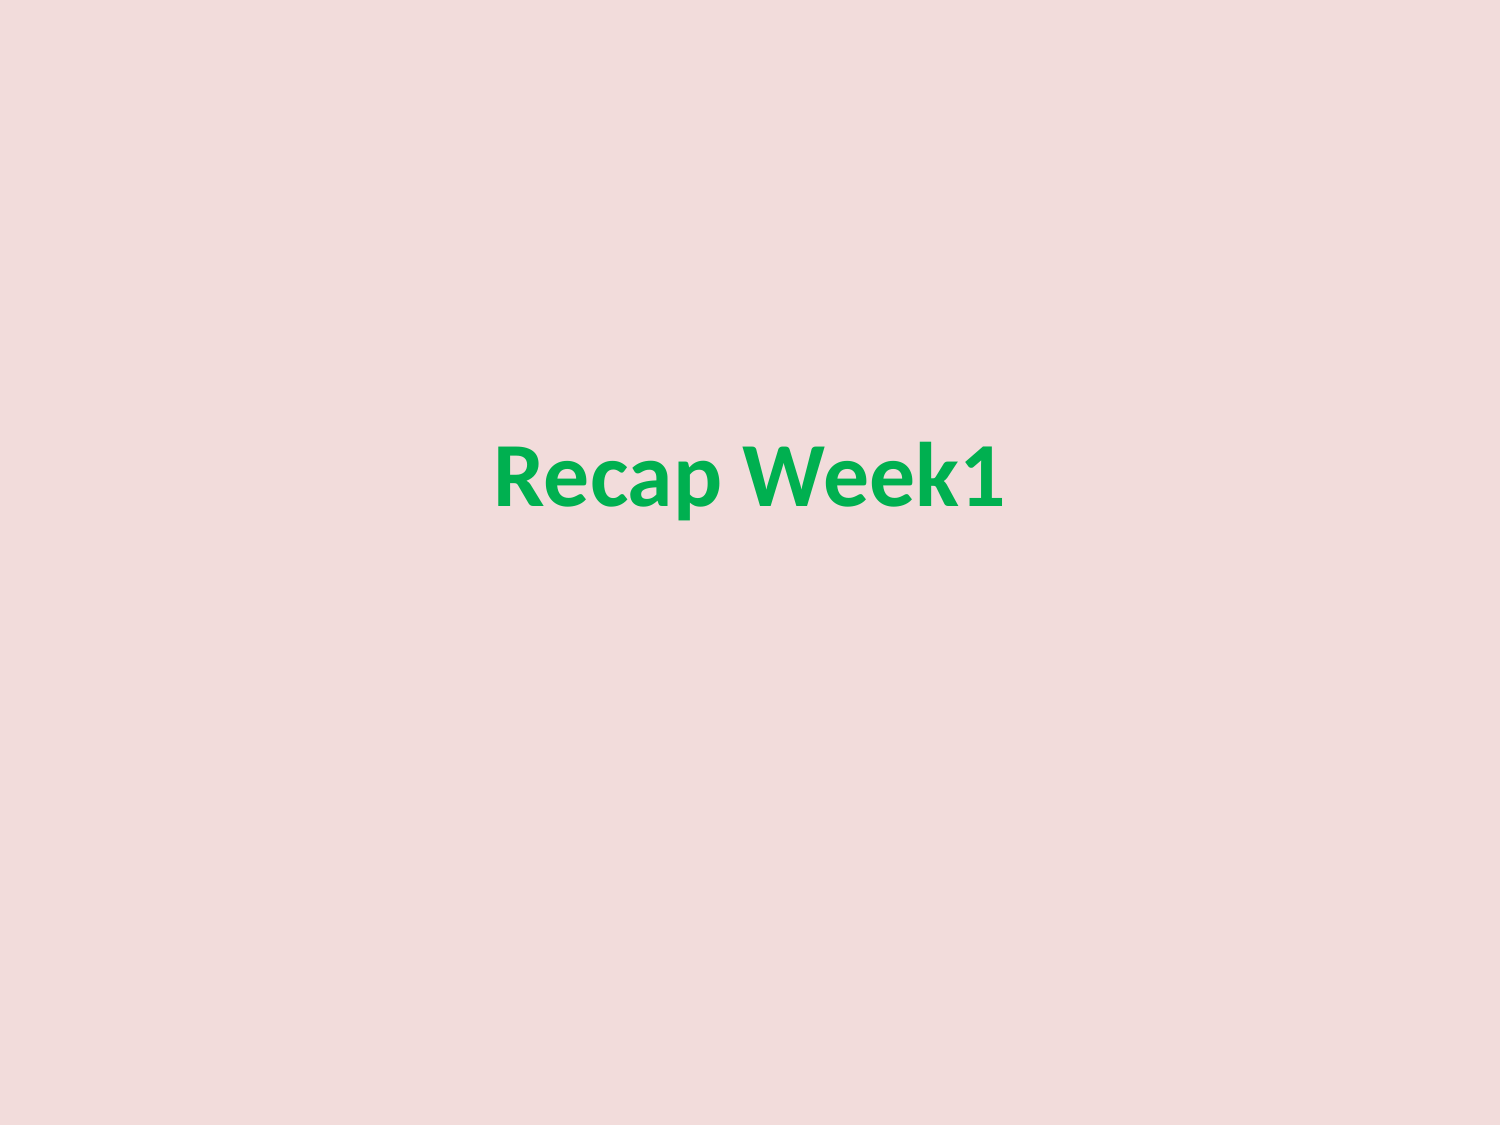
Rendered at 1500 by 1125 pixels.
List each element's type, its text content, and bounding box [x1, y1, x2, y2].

title Recap Week1 [112, 349, 1388, 591]
